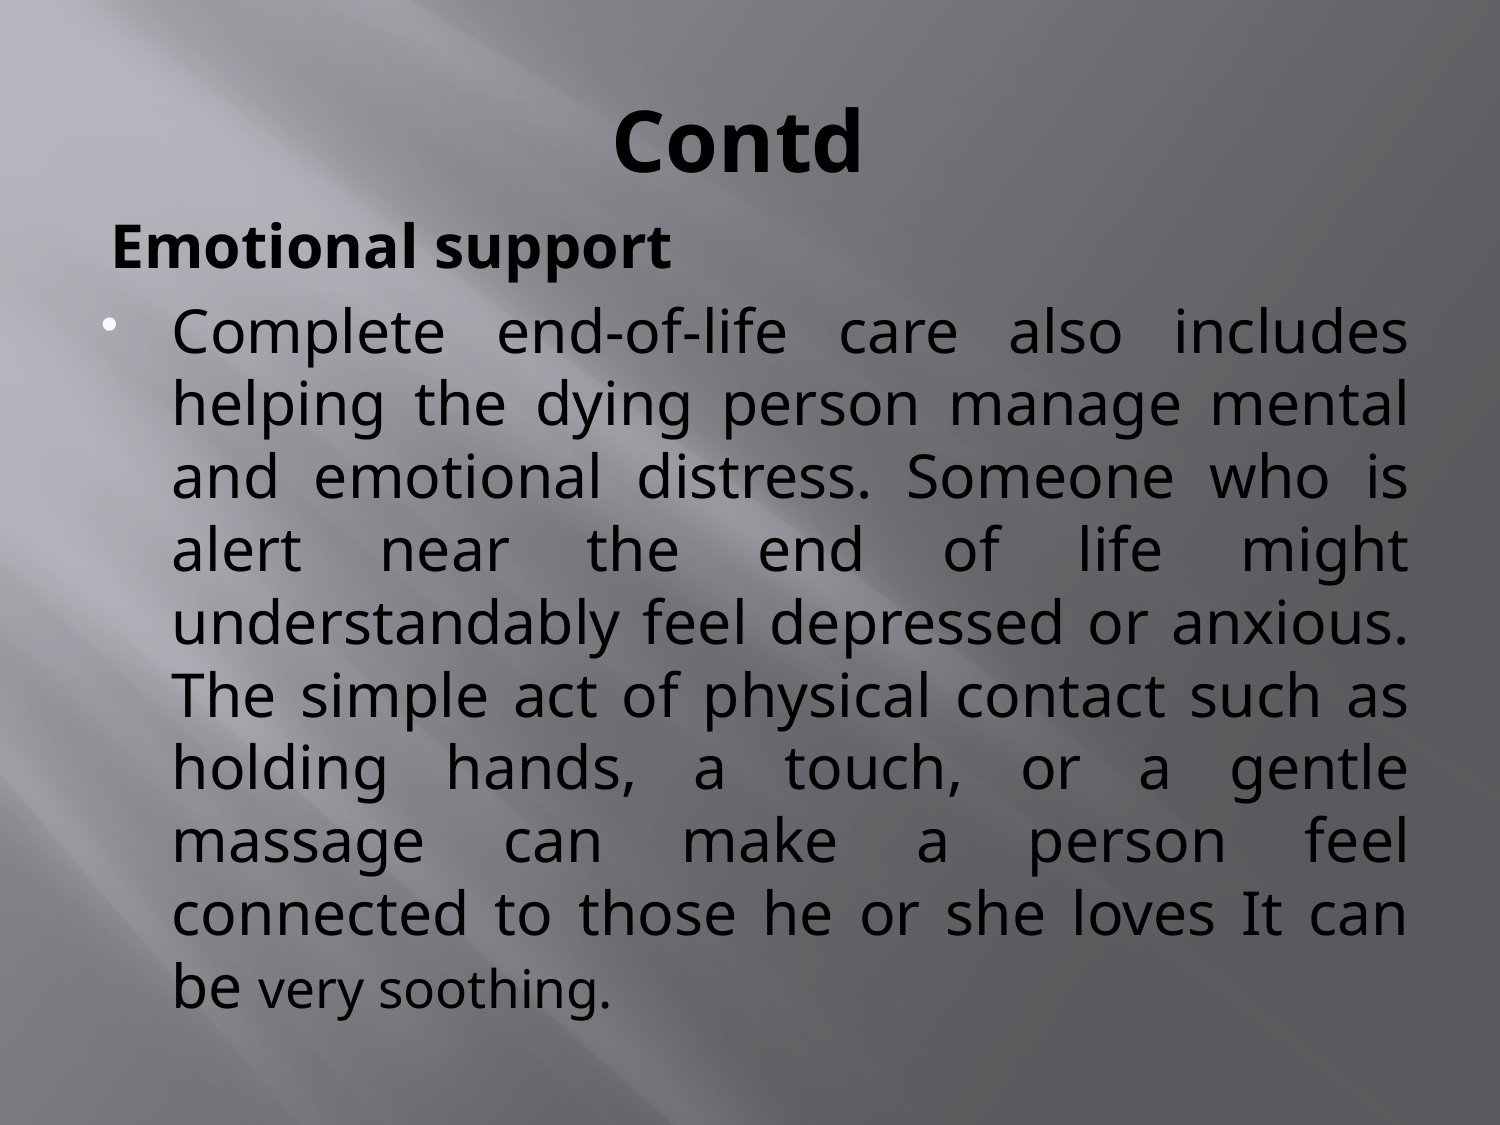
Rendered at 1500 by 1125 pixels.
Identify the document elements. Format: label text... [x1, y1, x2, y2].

list Emotional support Complete end-of-life care also includes helping the dying person manage mental and emotional distress. Someone who is alert near the end of life might understandably feel depressed or anxious. The simple act of physical contact such as holding hands, a touch, or a gentle massage can make a person feel connected to those he or she loves It can be very soothing. [75, 200, 1425, 1035]
title Contd [75, 45, 1425, 200]
